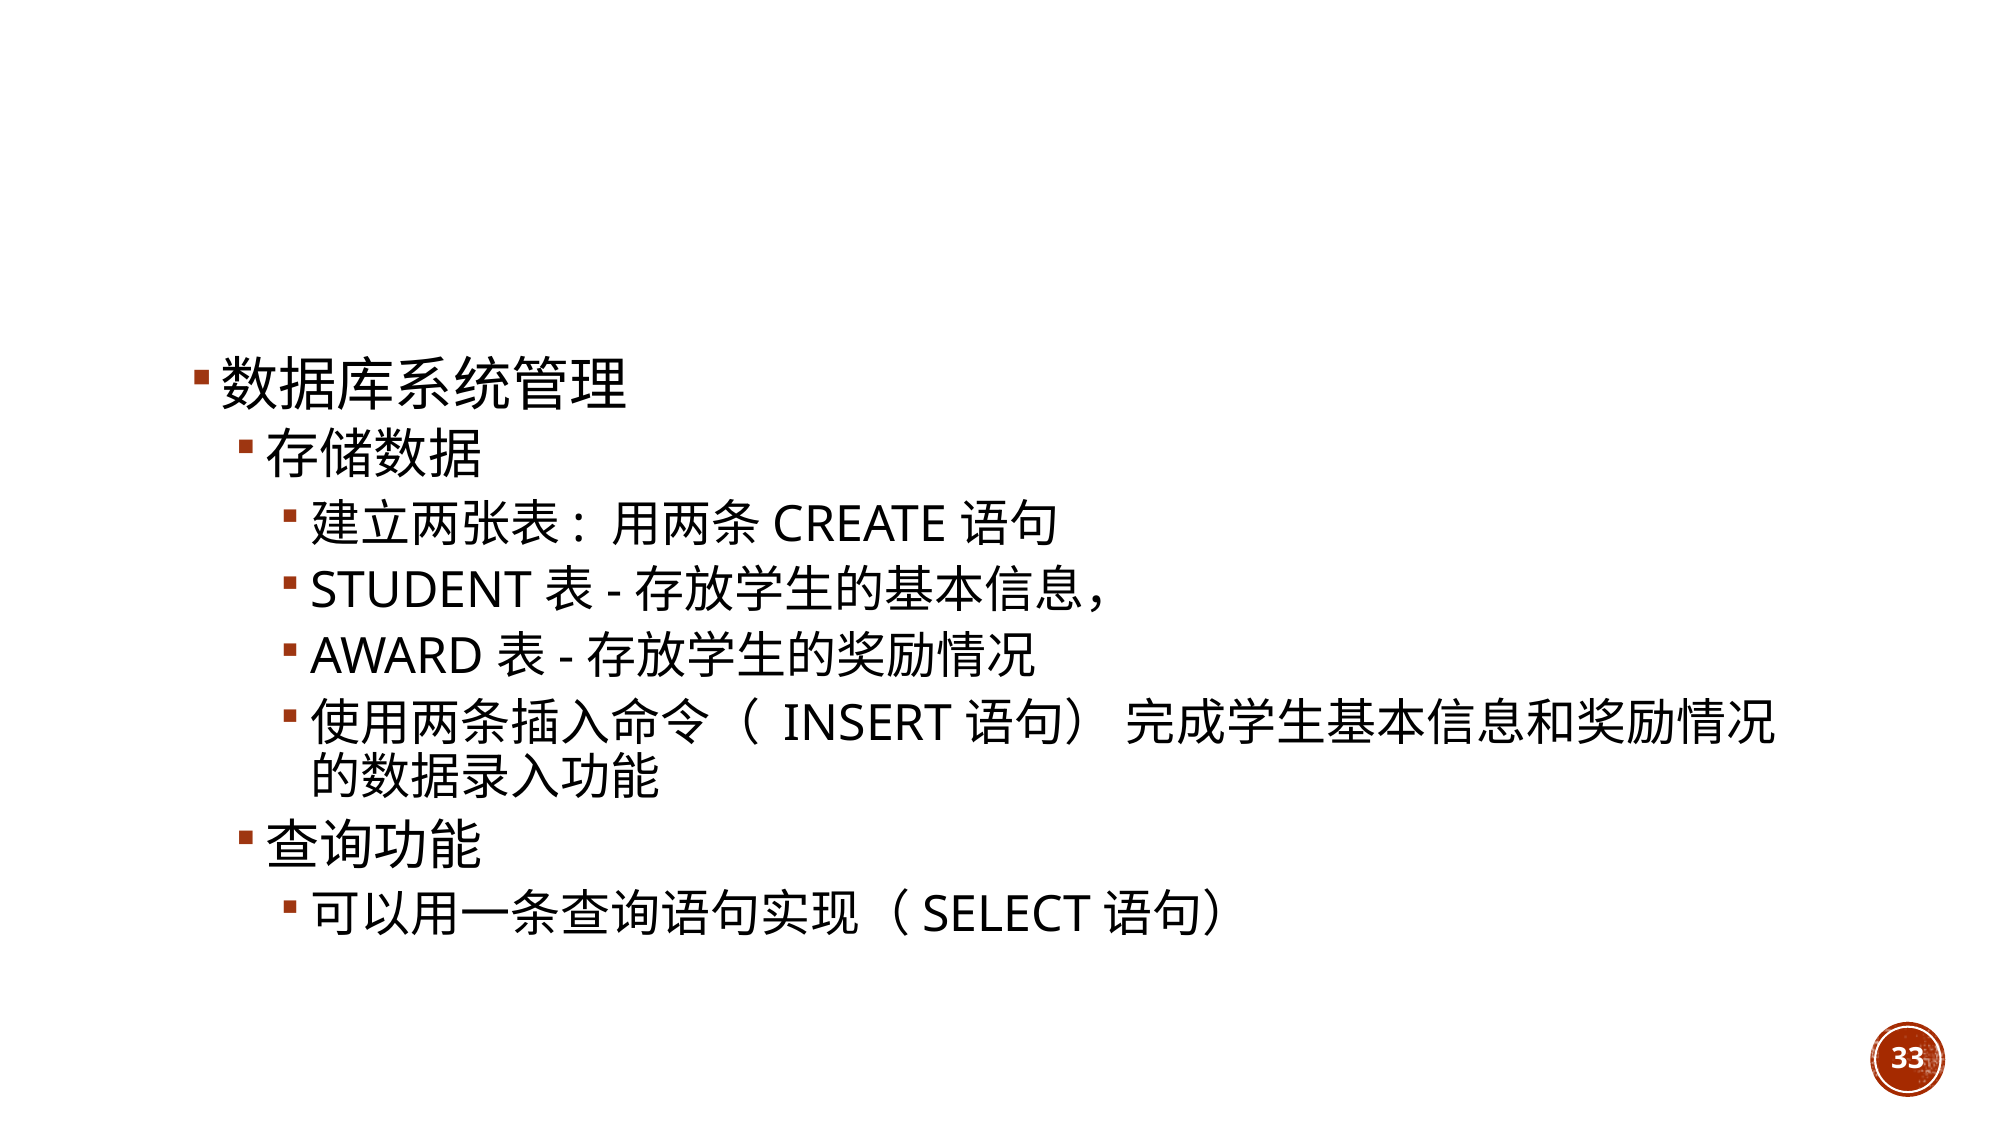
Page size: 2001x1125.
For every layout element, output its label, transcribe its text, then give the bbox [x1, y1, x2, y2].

slide_number 33 [1855, 1028, 1961, 1089]
list 数据库系统管理 存储数据 建立两张表: 用两条CREATE语句 STUDENT表-存放学生的基本信息， AWARD表-存放学生的奖励情况 使用两条插入命令（ INSERT语句） 完成学生基本信息和奖励情况的数据录入功能 查询功能 可以用一条查询语句实现（SELECT语句） [175, 348, 1826, 1013]
